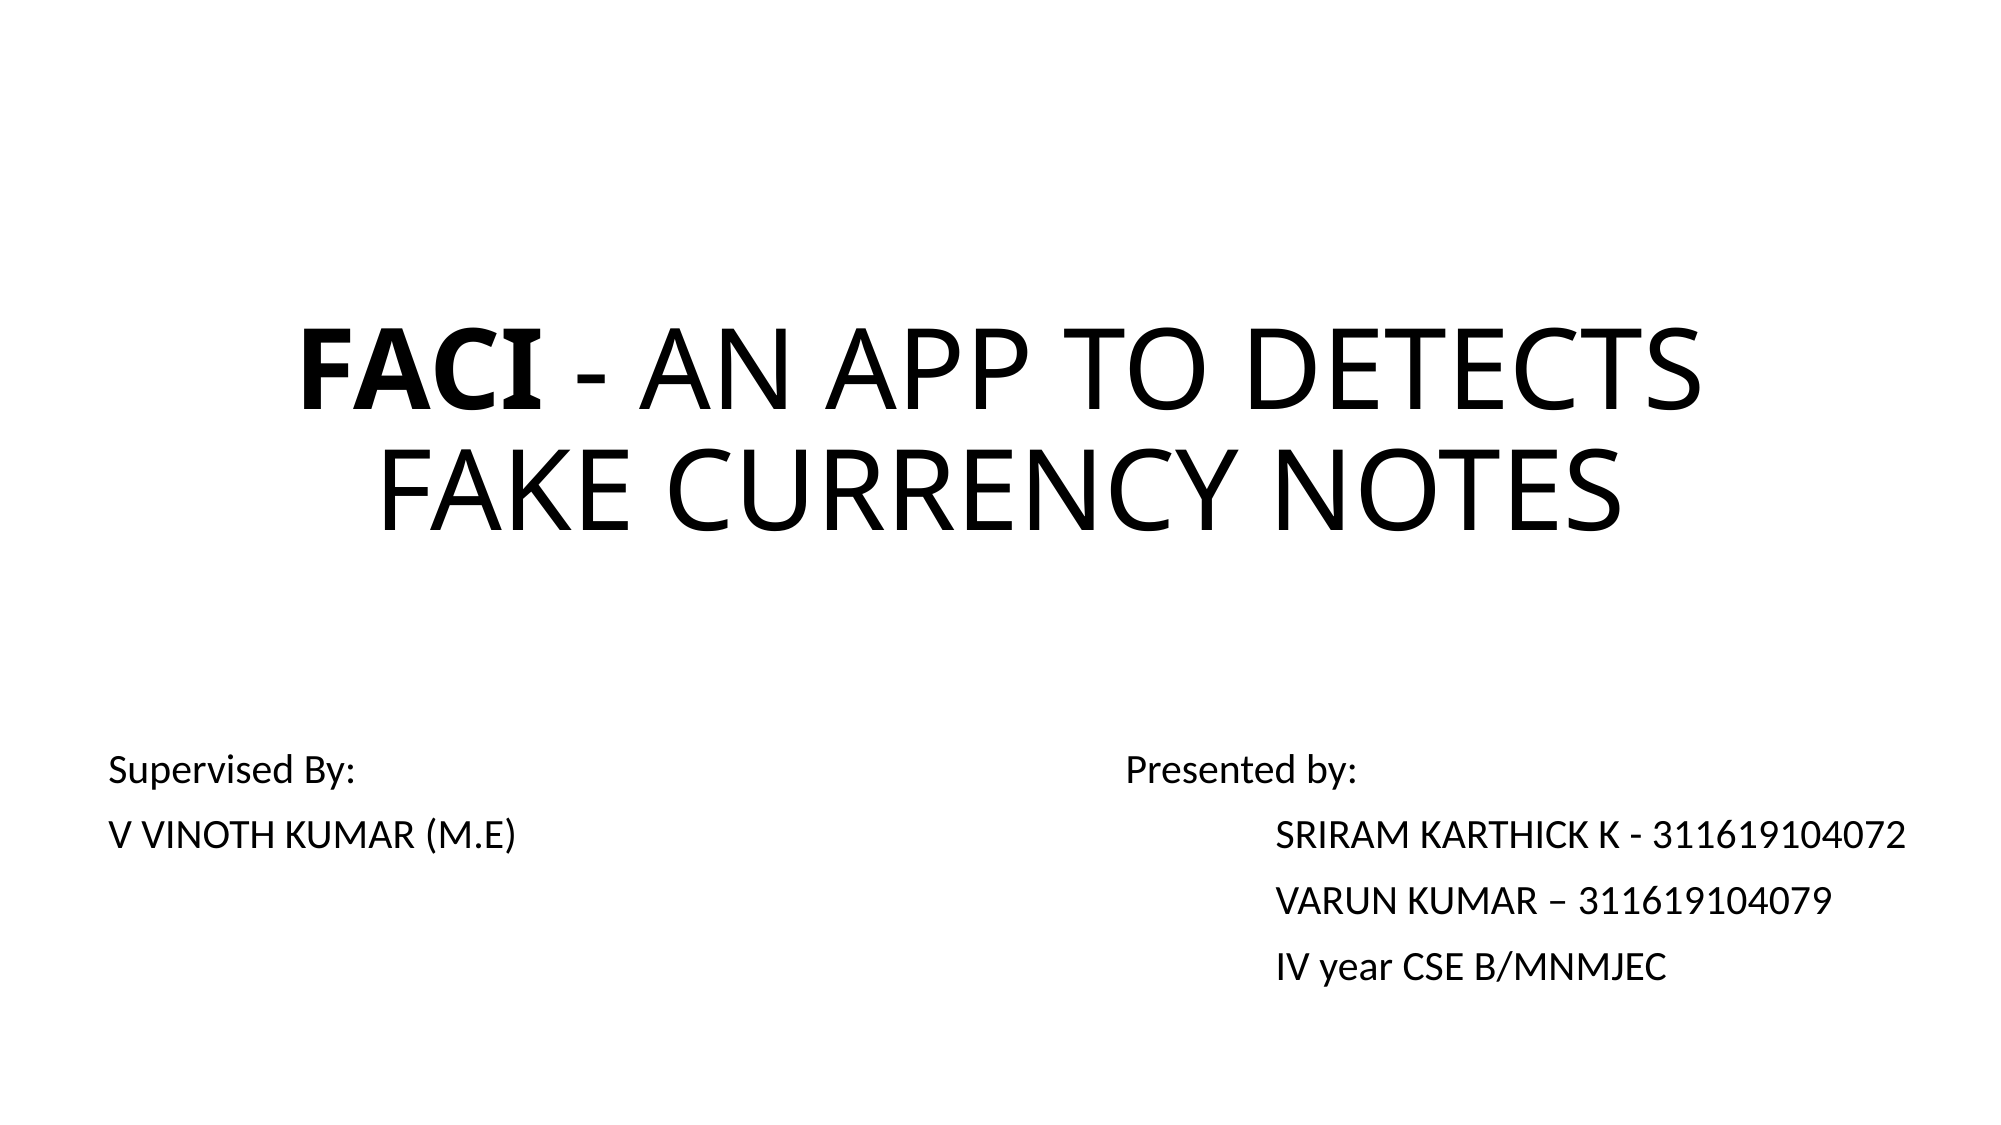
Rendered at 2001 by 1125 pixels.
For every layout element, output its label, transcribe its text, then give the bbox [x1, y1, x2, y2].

text_box Presented by: SRIRAM KARTHICK K - 311619104072 VARUN KUMAR – 311619104079 IV year CSE B/MNMJEC [1110, 739, 1940, 1012]
subtitle Supervised By: V VINOTH KUMAR (M.E) [93, 739, 890, 928]
title FACI - AN APP TO DETECTS FAKE CURRENCY NOTES [249, 215, 1750, 563]
